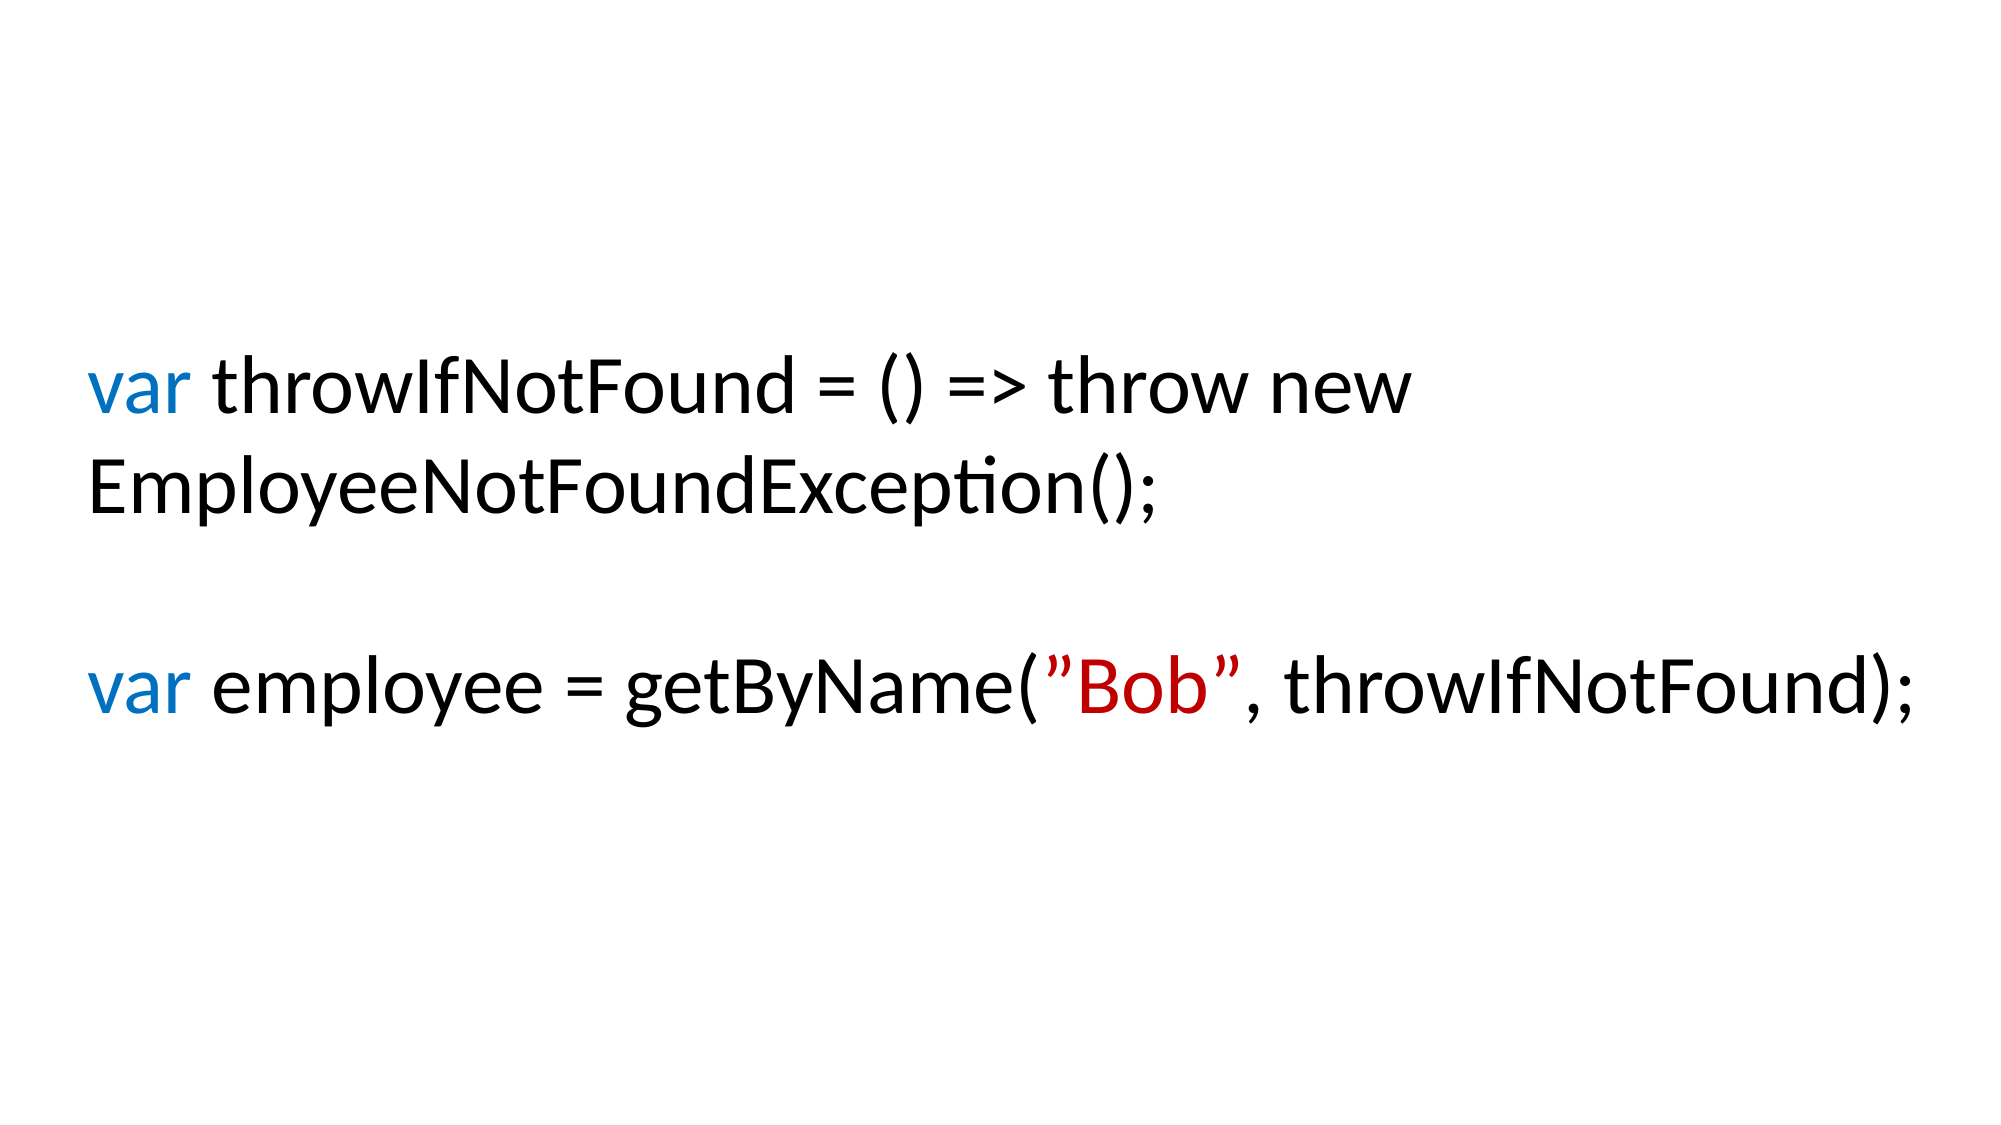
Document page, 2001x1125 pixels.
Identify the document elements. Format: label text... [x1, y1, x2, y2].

text_box var throwIfNotFound = () => throw new EmployeeNotFoundException(); var employee = getByName(”Bob”, throwIfNotFound); [72, 323, 1958, 738]
